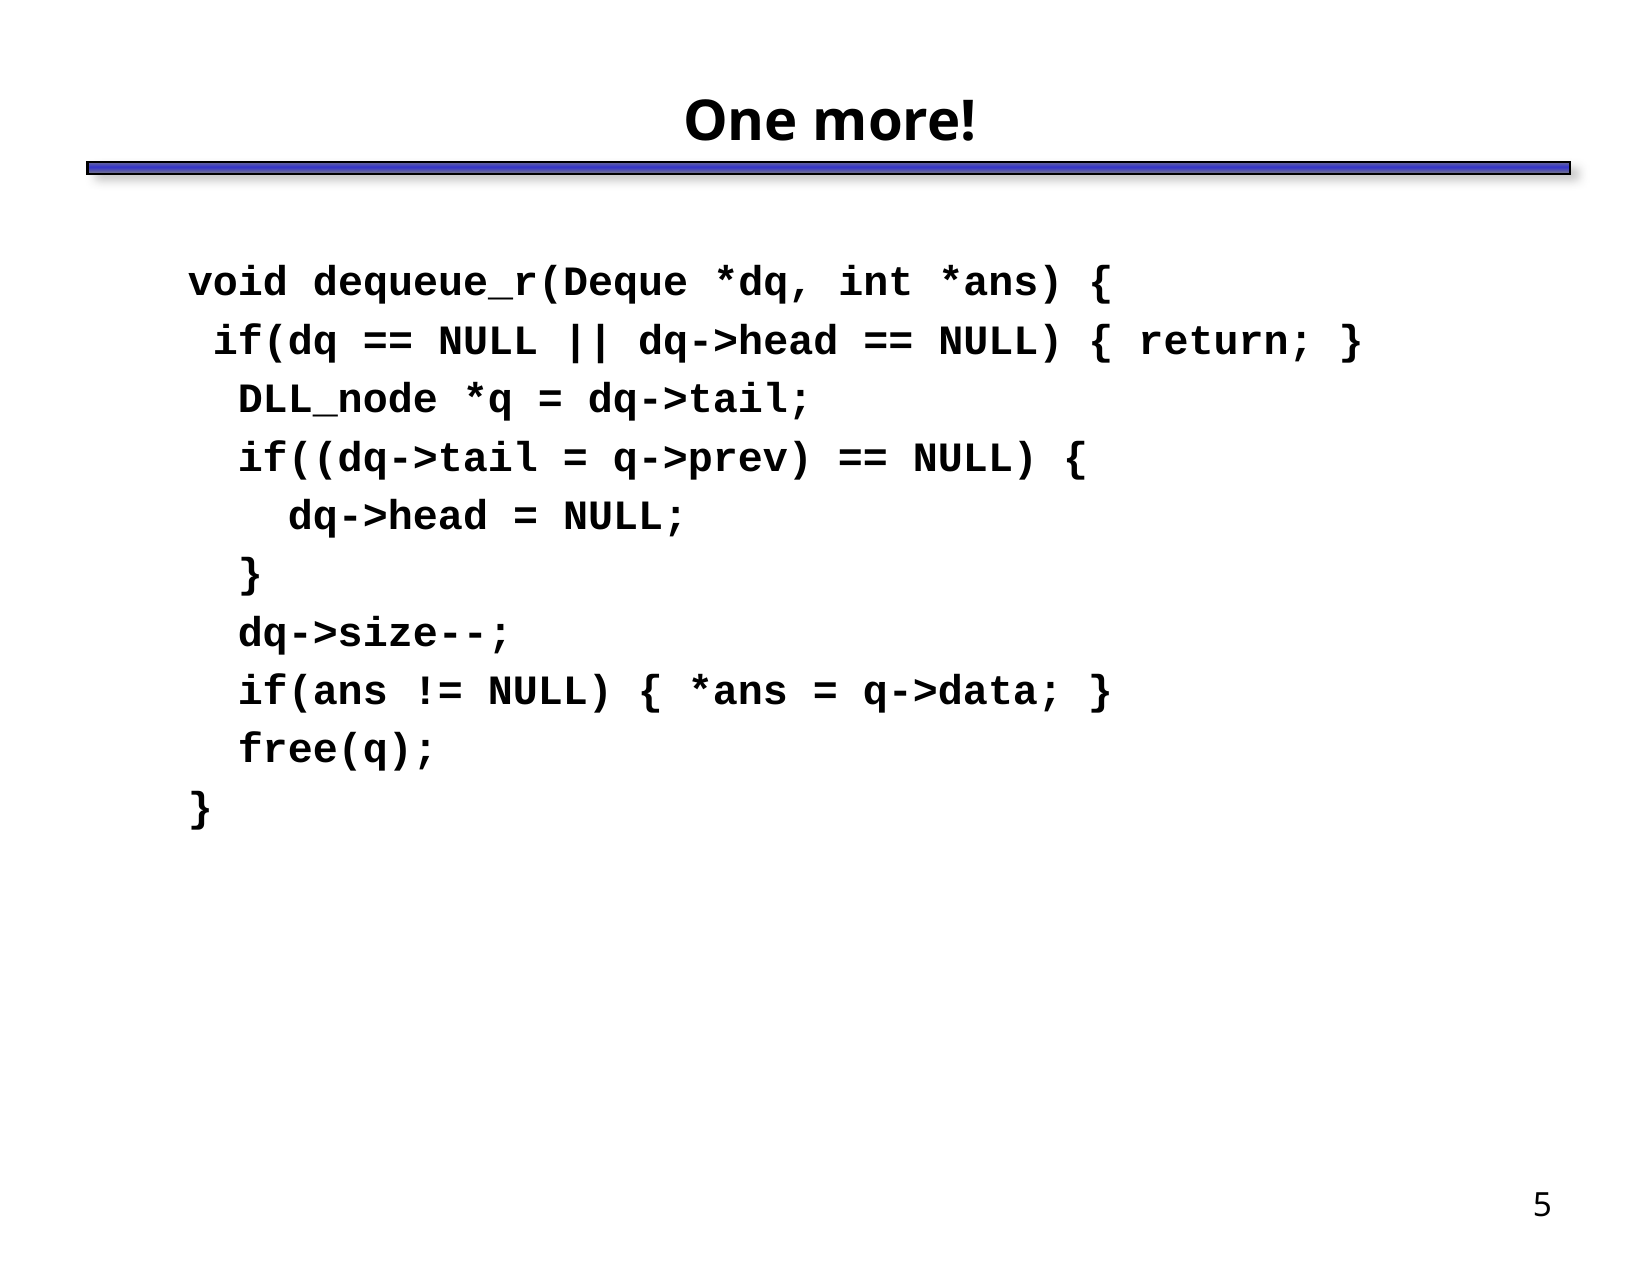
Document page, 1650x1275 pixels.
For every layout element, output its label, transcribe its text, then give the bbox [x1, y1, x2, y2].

list void dequeue_r(Deque *dq, int *ans) { if(dq == NULL || dq->head == NULL) { return; } DLL_node *q = dq->tail; if((dq->tail = q->prev) == NULL) { dq->head = NULL; } dq->size--; if(ans != NULL) { *ans = q->data; } free(q); } [87, 187, 1568, 1163]
slide_number 5 [1224, 1174, 1569, 1261]
title One more! [87, 75, 1573, 161]
